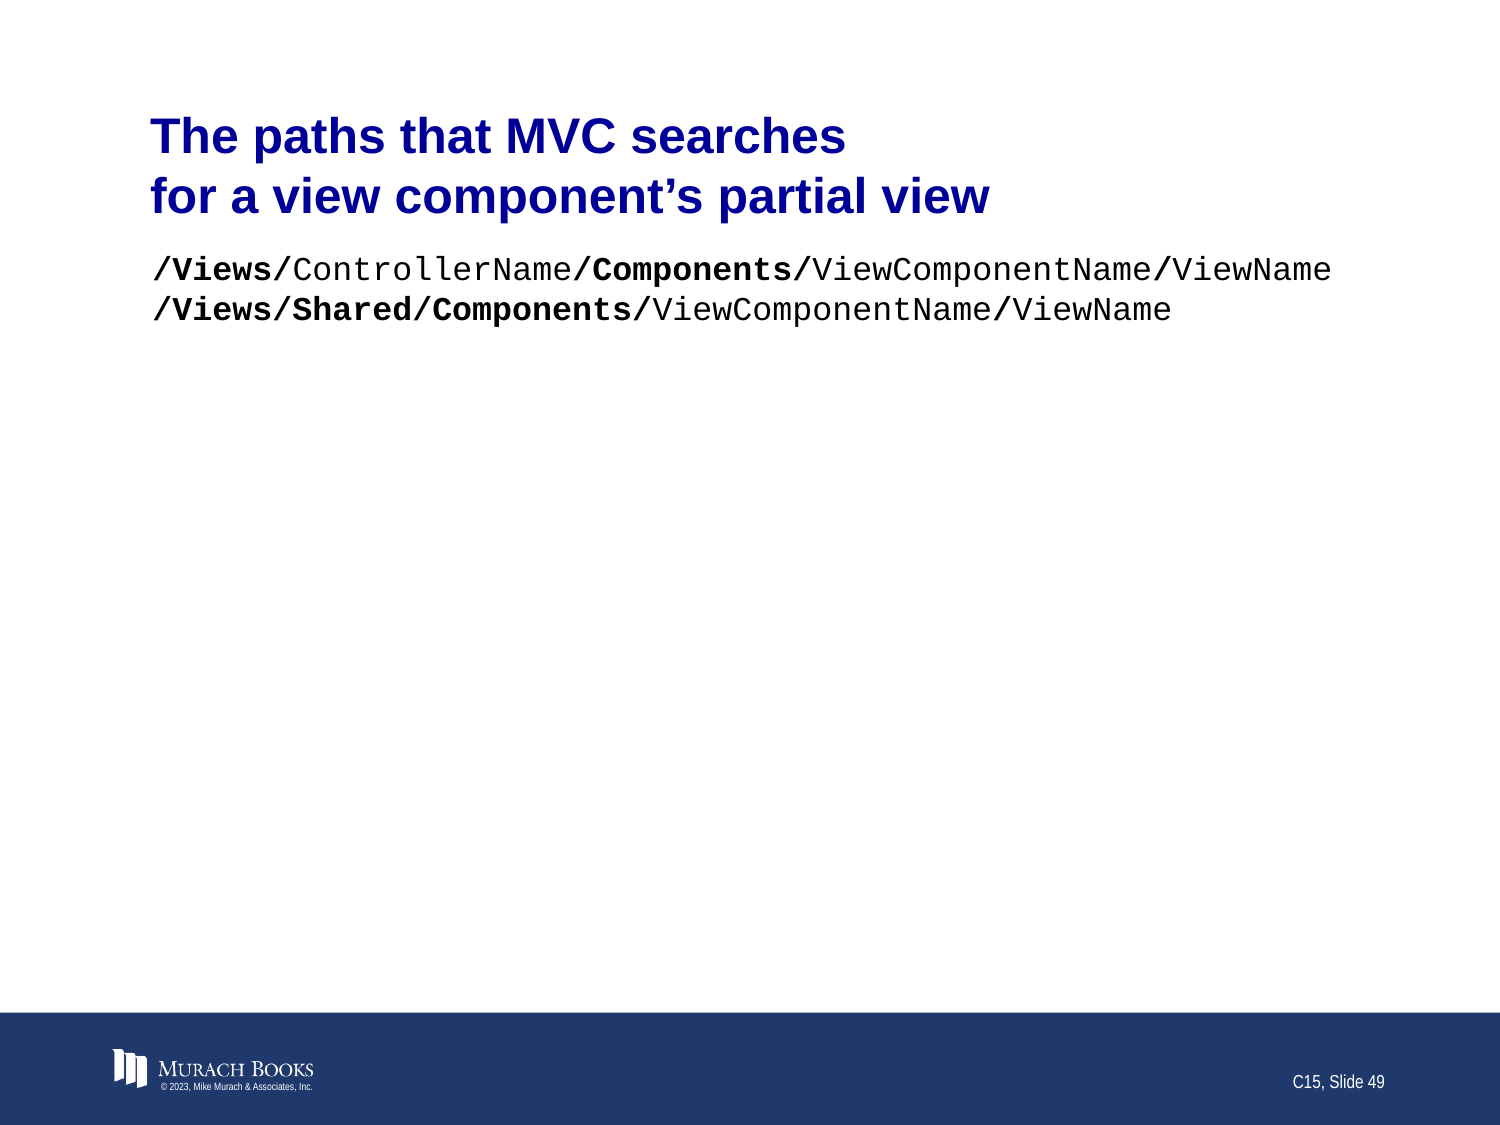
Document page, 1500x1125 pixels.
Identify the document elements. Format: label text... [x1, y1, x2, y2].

list /Views/ControllerName/Components/ViewComponentName/ViewName /Views/Shared/Components/ViewComponentName/ViewName [137, 239, 1363, 978]
title The paths that MVC searches for a view component’s partial view [150, 102, 1350, 224]
slide_number C15, Slide 49 [1087, 1025, 1400, 1100]
footer © 2023, Mike Murach & Associates, Inc. [12, 1025, 463, 1100]
